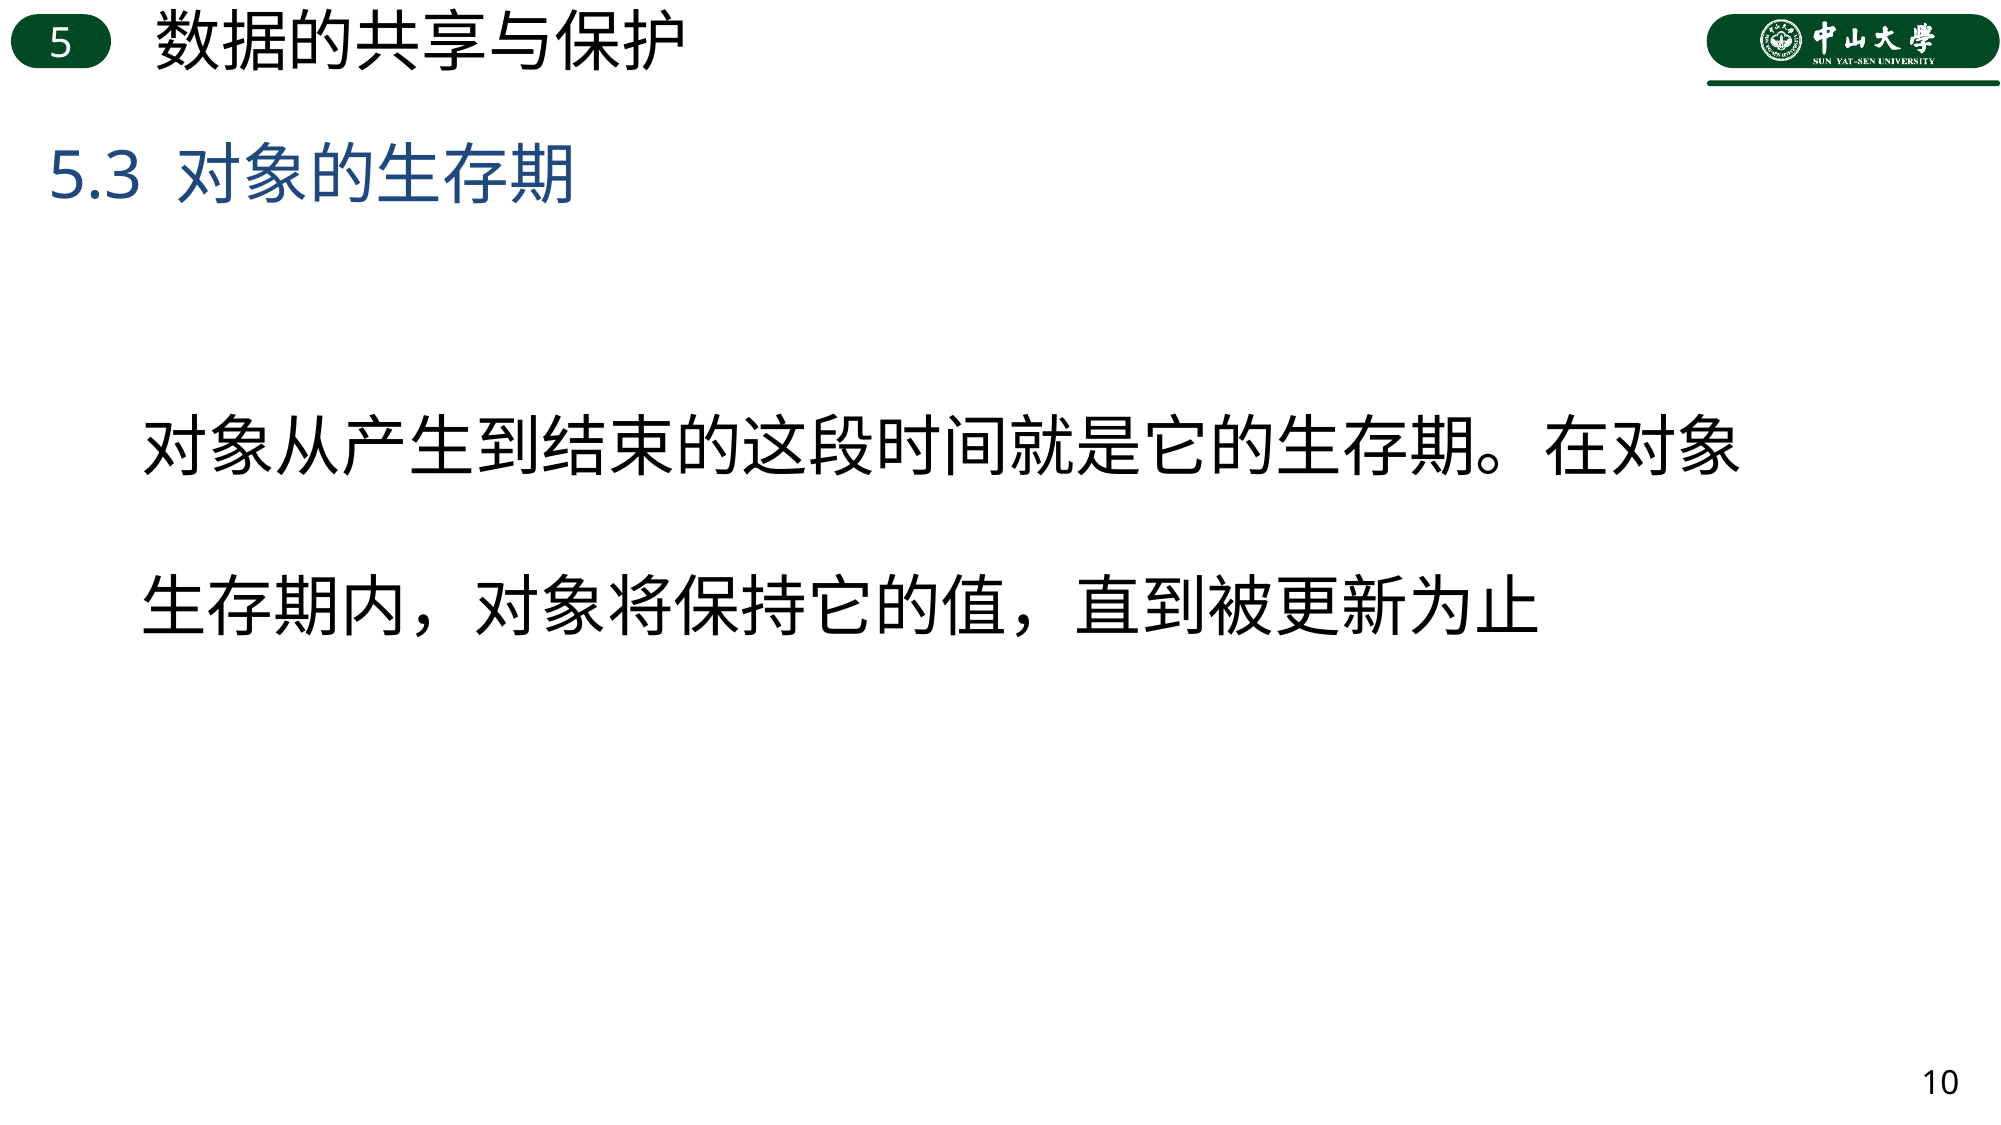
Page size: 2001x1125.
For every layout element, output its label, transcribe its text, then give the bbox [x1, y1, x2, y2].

slide_number 10 [1901, 1053, 1975, 1114]
text_box 5 [9, 13, 113, 70]
title 5.3 对象的生存期 [33, 128, 694, 225]
text_box 数据的共享与保护 [139, 0, 704, 87]
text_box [1706, 14, 2000, 87]
picture [1749, 8, 1957, 82]
text_box 对象从产生到结束的这段时间就是它的生存期。在对象生存期内，对象将保持它的值，直到被更新为止 [83, 316, 1812, 725]
